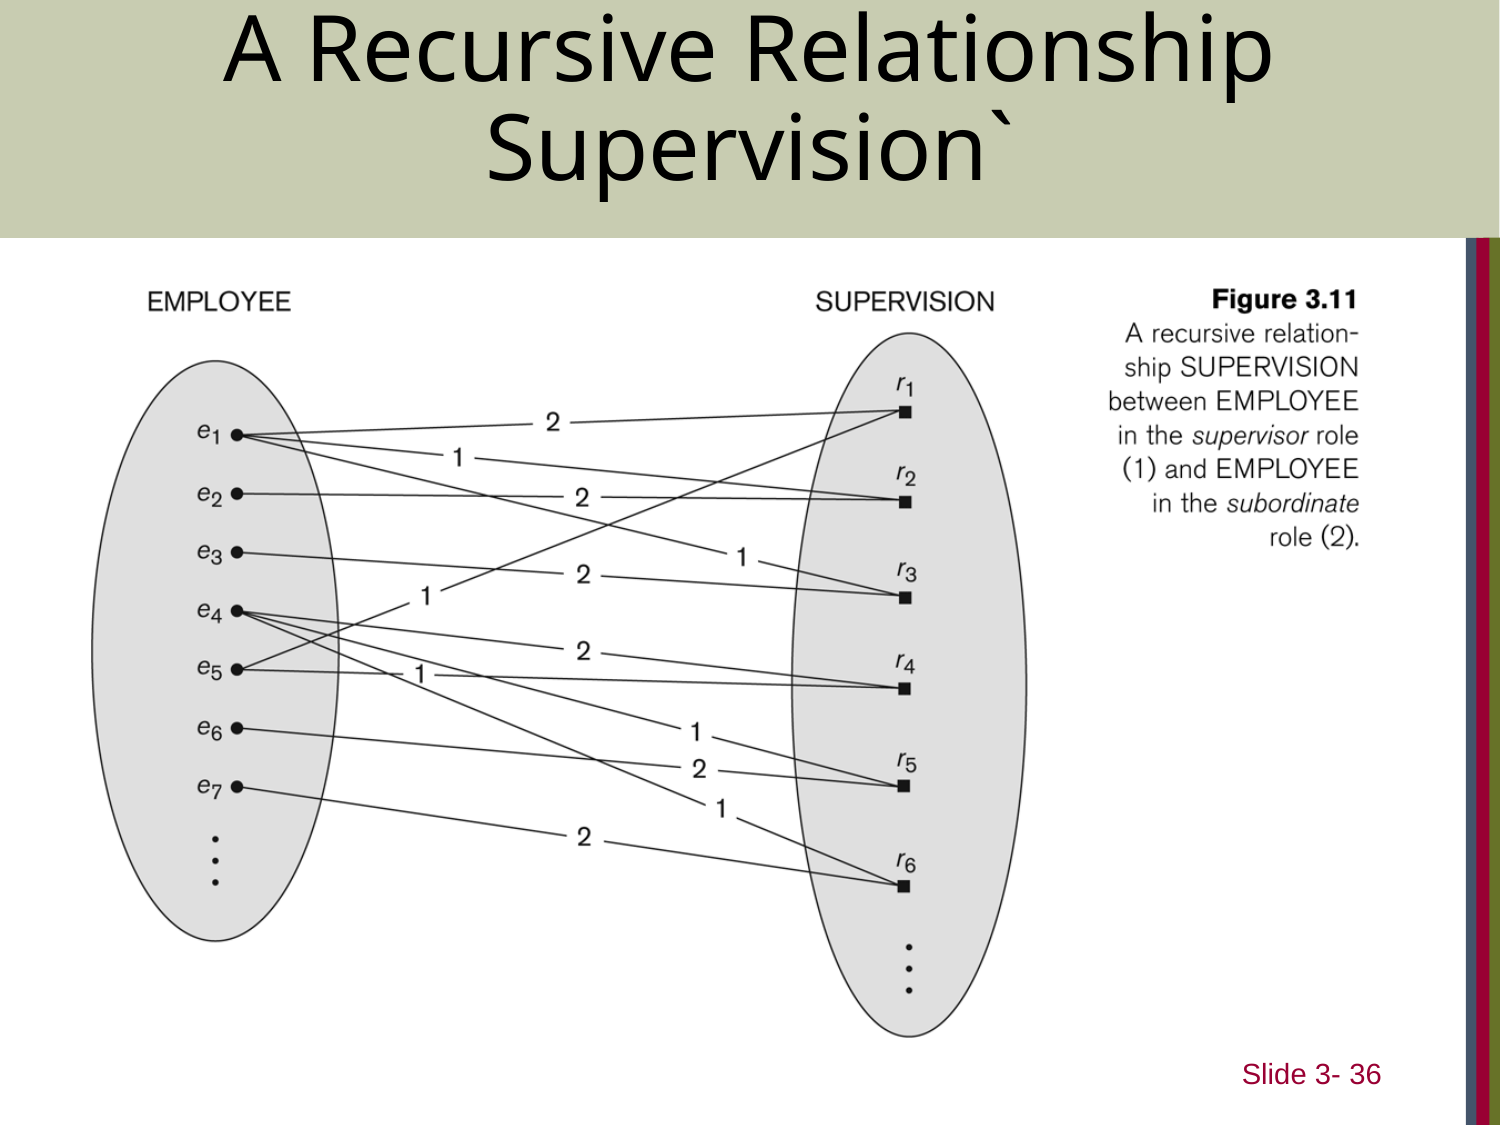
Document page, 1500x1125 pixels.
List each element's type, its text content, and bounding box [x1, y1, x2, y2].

picture [90, 287, 1363, 1039]
title A Recursive Relationship Supervision` [0, 14, 1500, 188]
slide_number Slide 3- [1059, 1042, 1397, 1103]
